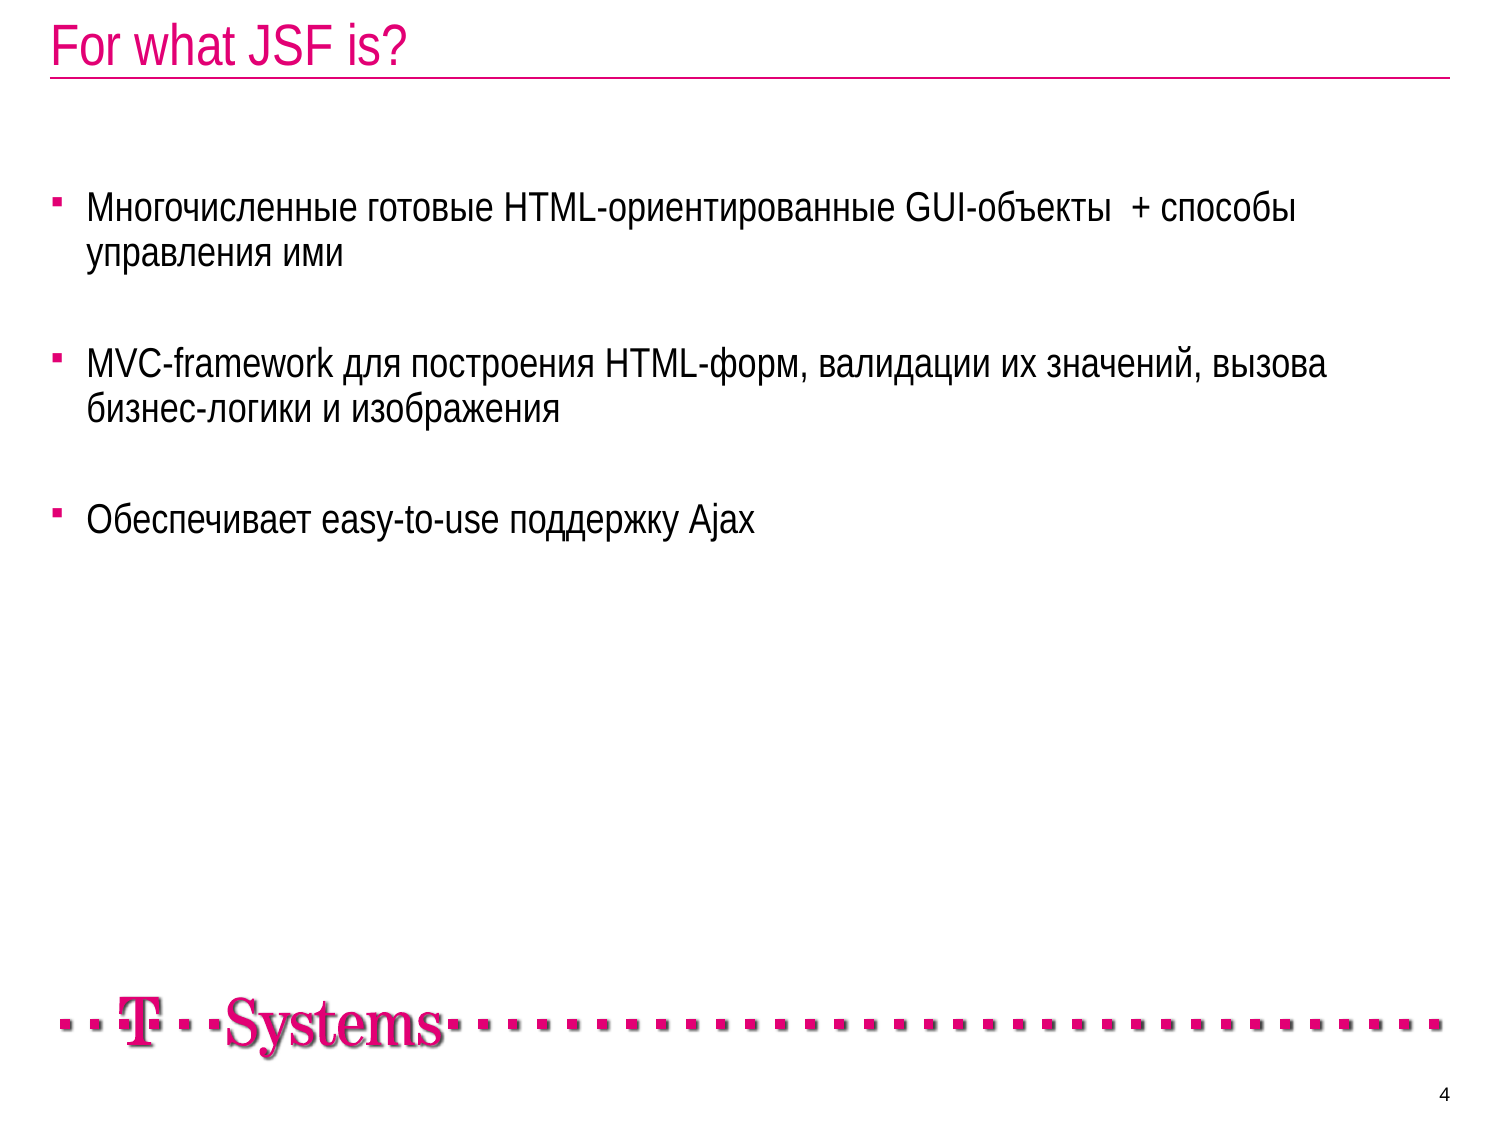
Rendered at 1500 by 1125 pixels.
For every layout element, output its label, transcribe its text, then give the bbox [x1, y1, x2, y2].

slide_number 4 [1361, 1082, 1451, 1107]
title For what JSF is? [50, 14, 1450, 91]
list Многочисленные готовые HTML-ориентированные GUI-объекты + способы управления ими MVC-framework для построения HTML-форм, валидации их значений, вызова бизнес-логики и изображения Обеспечивает easy-to-use поддержку Ajax [50, 125, 1450, 988]
